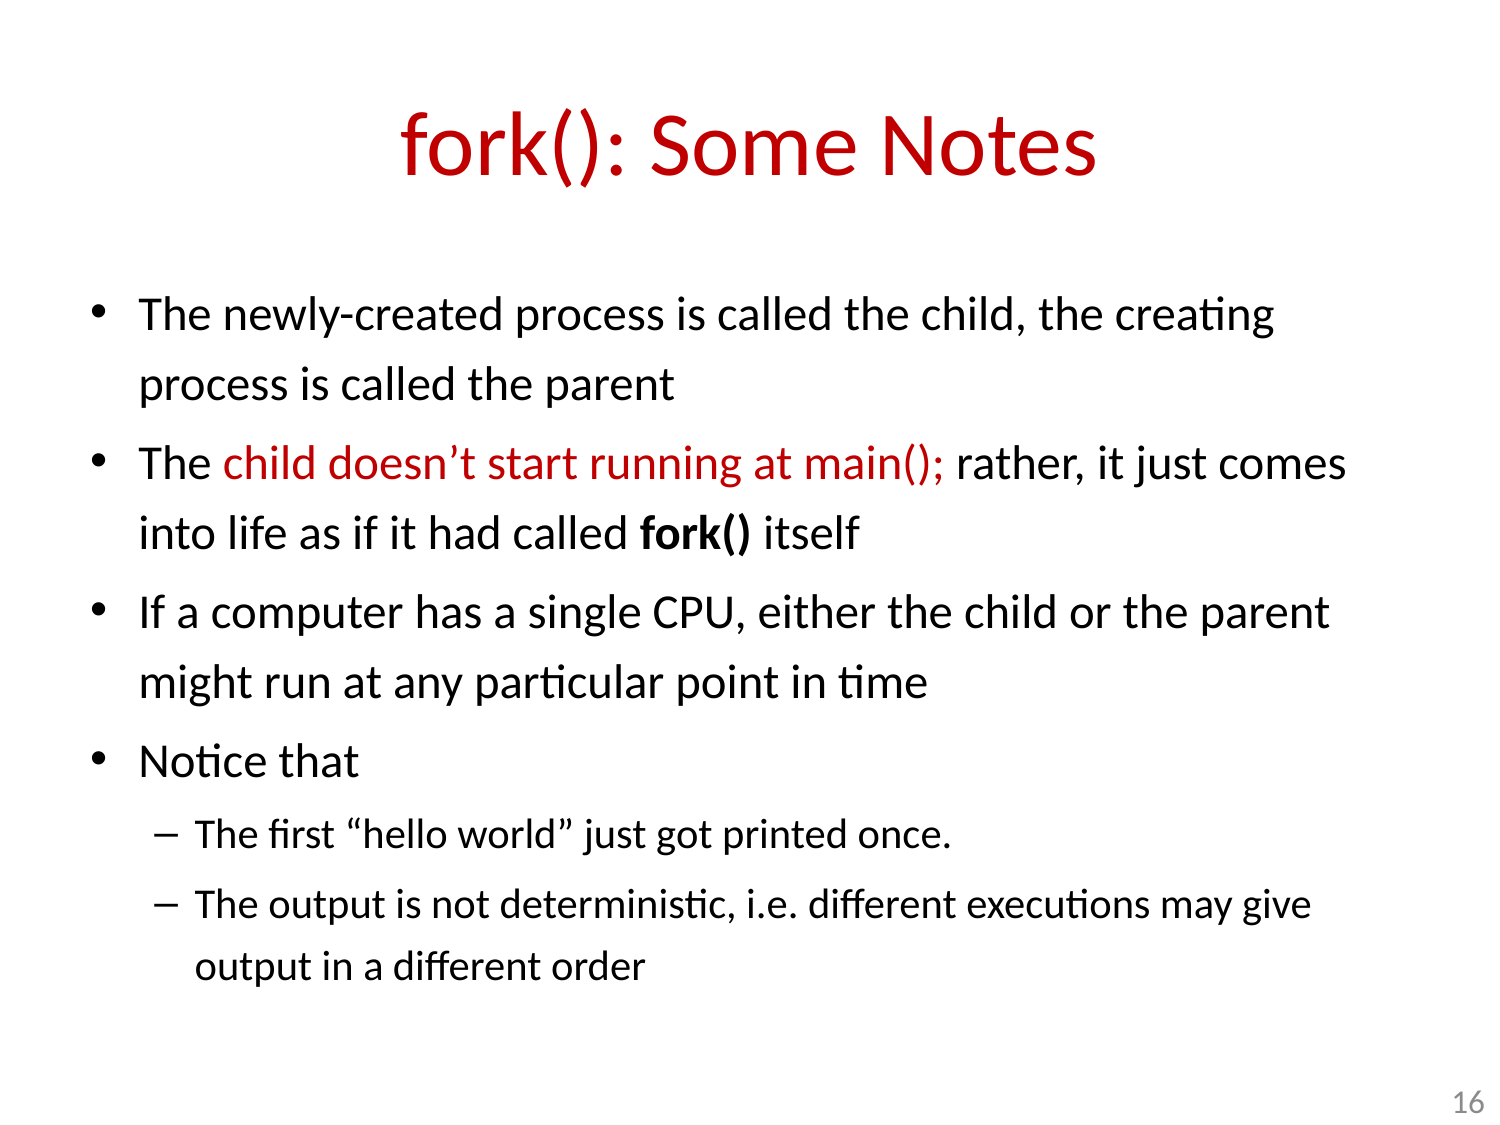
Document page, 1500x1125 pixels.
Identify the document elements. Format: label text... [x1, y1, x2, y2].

title fork(): Some Notes [75, 45, 1425, 233]
list The newly-created process is called the child, the creating process is called the parent The child doesn’t start running at main(); rather, it just comes into life as if it had called fork() itself If a computer has a single CPU, either the child or the parent might run at any particular point in time Notice that The first “hello world” just got printed once. The output is not deterministic, i.e. different executions may give output in a different order [75, 262, 1425, 1005]
